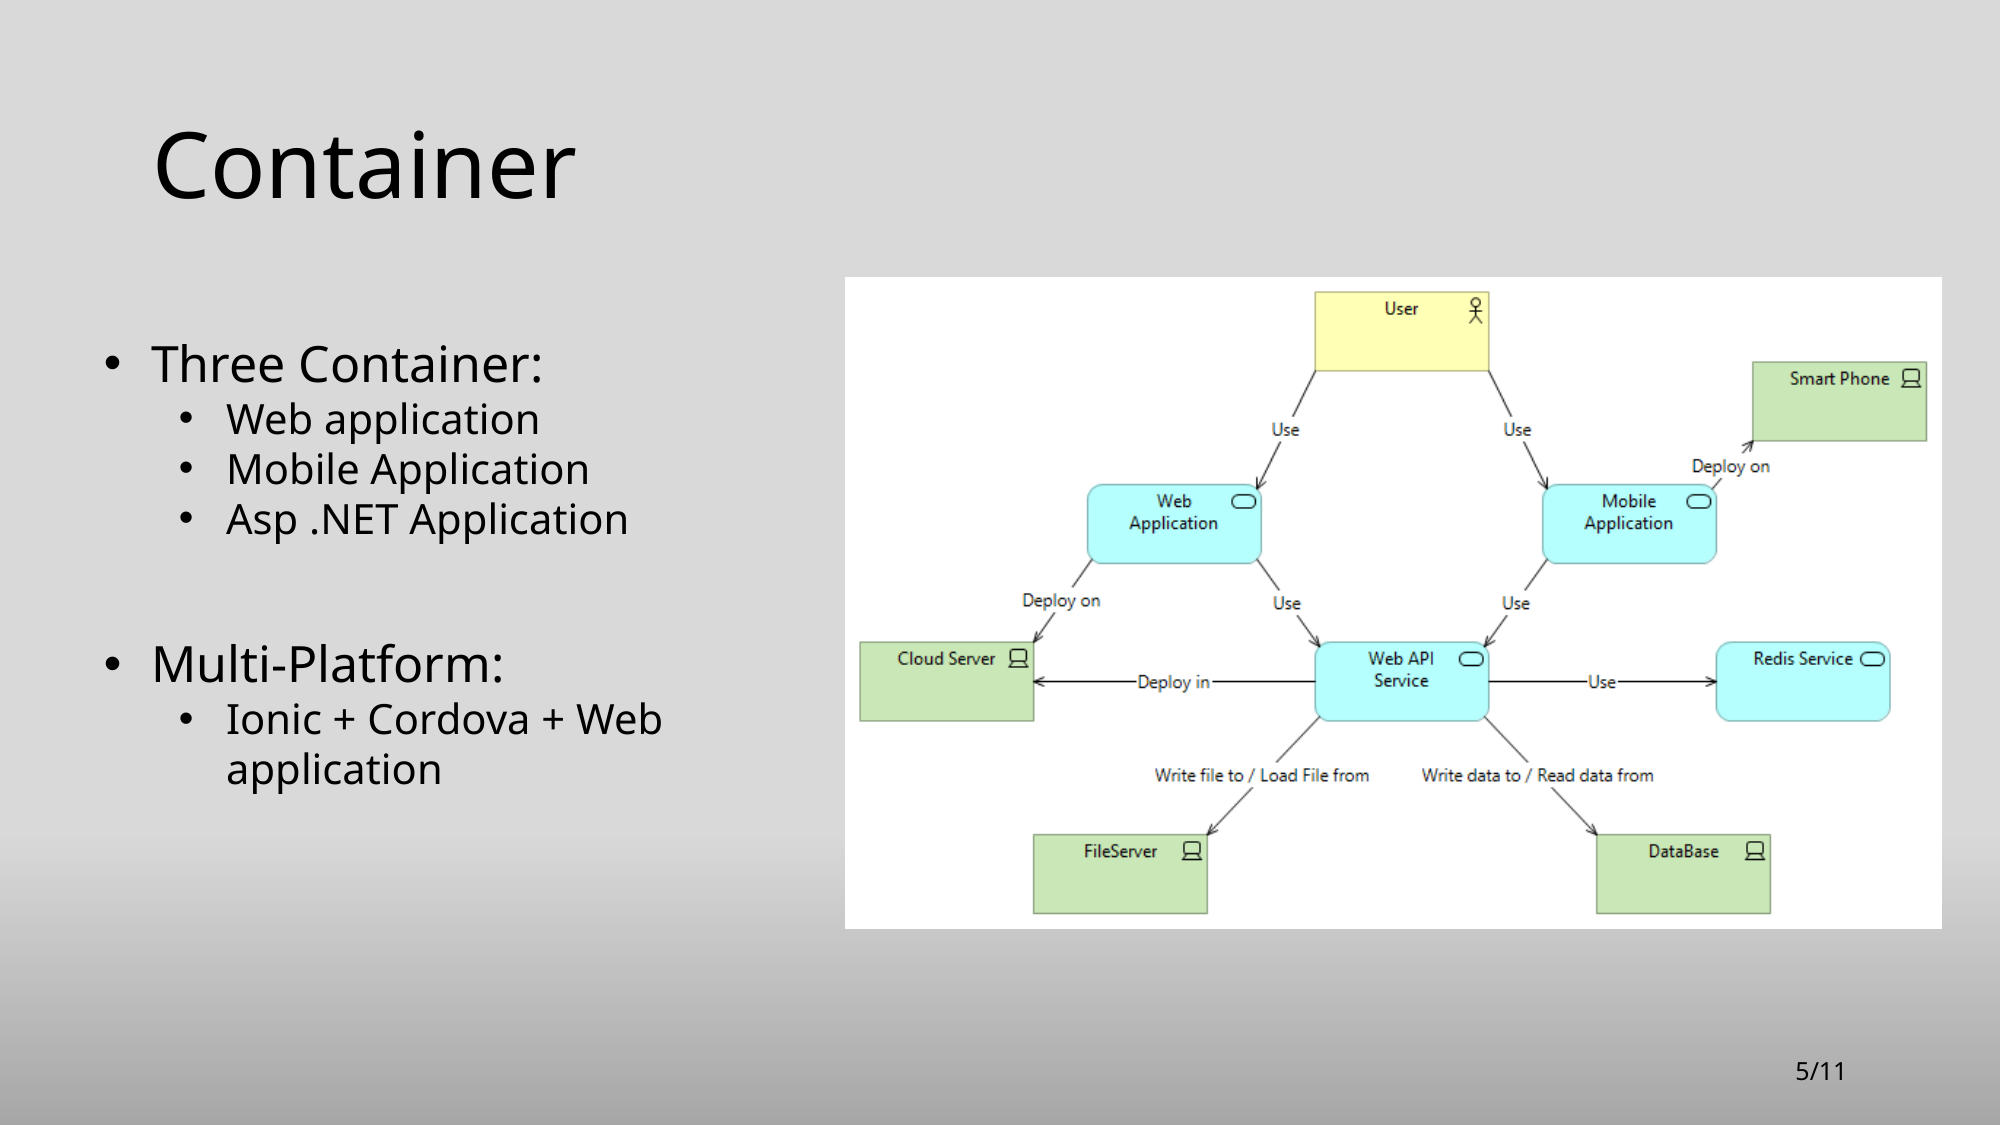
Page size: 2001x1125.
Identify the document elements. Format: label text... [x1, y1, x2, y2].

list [845, 277, 1942, 929]
text_box Three Container: Web application Mobile Application Asp .NET Application Multi-Platform: Ionic + Cordova + Web application [89, 325, 834, 846]
title Container [137, 59, 1863, 278]
slide_number 5/11 [1412, 1042, 1863, 1103]
